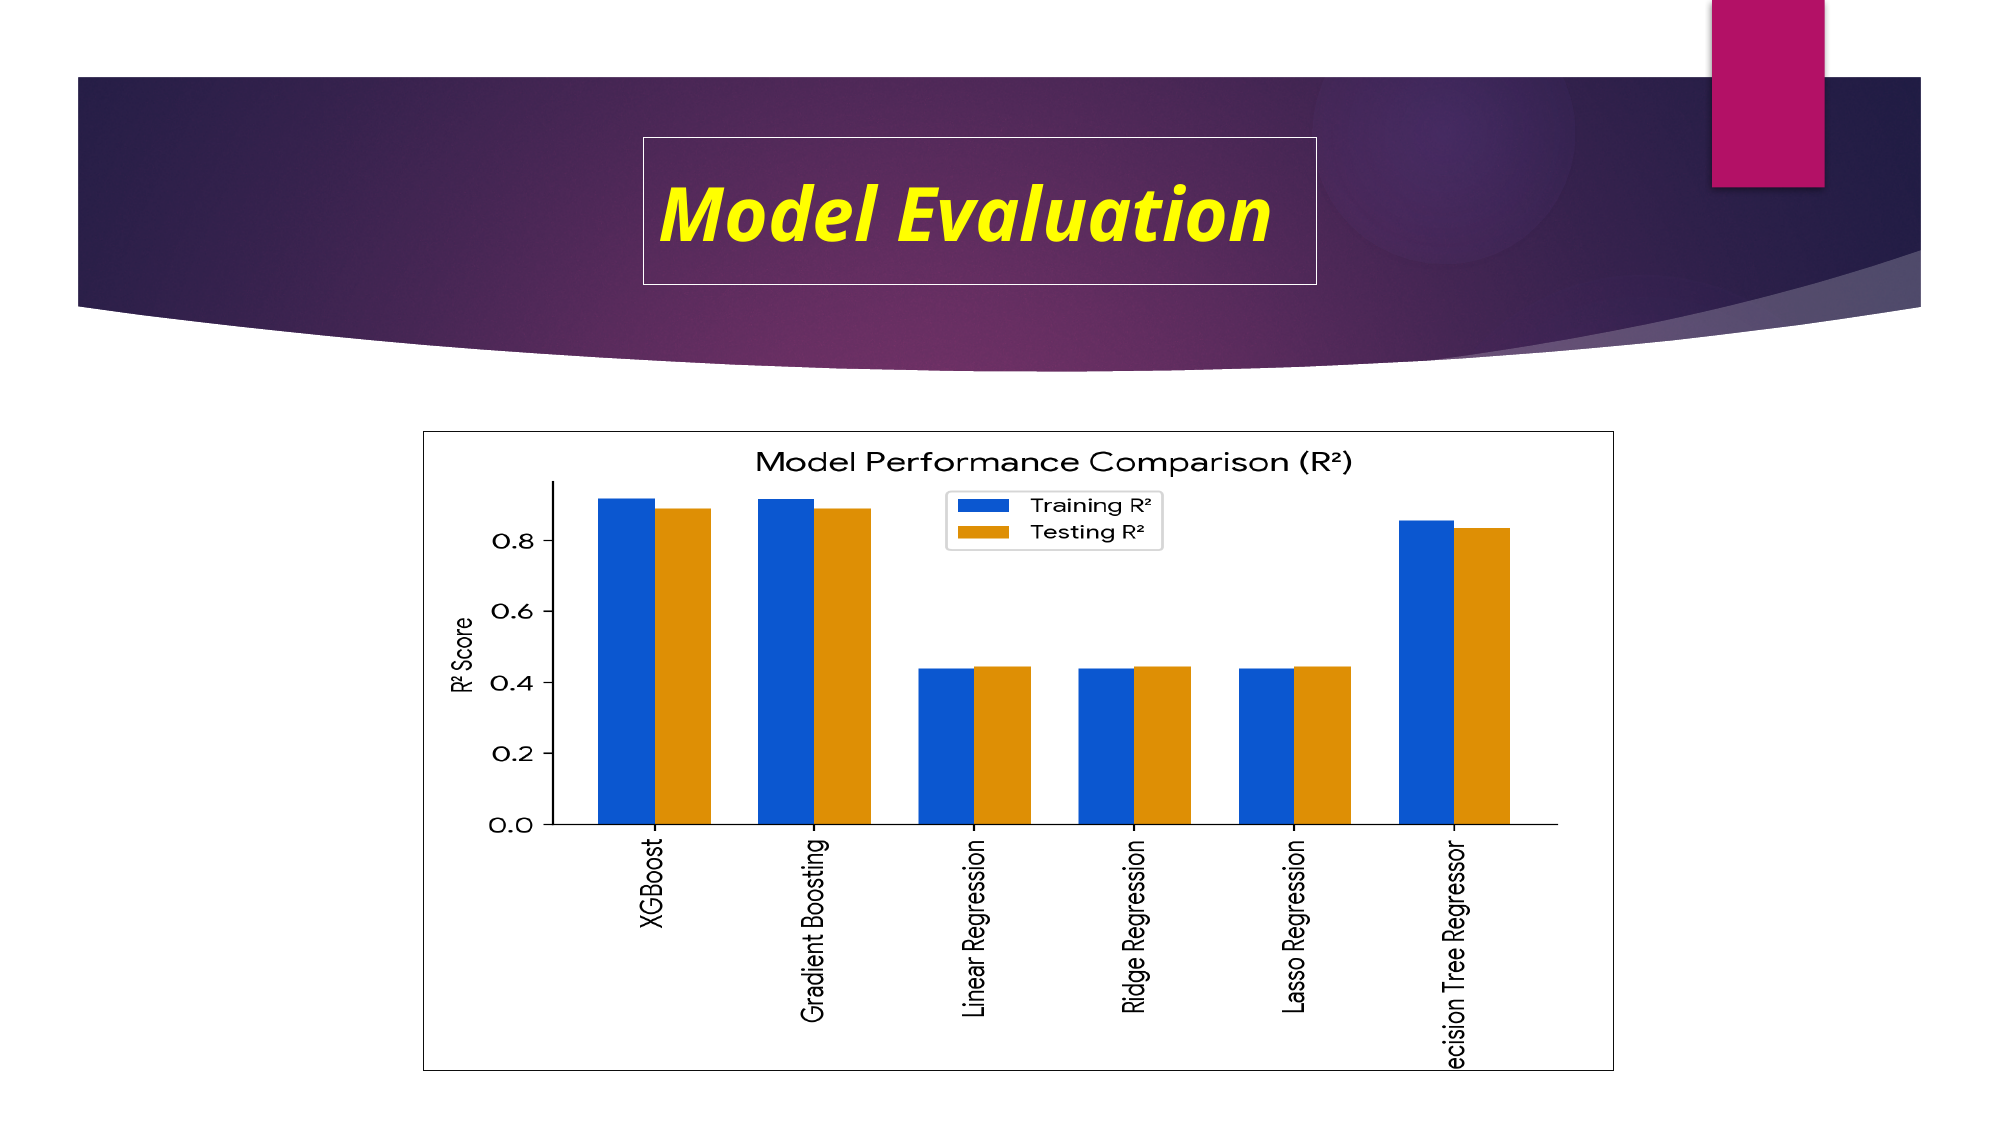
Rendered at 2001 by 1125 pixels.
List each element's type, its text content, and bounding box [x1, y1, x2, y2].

title Model Evaluation [643, 137, 1317, 285]
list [423, 431, 1614, 1071]
